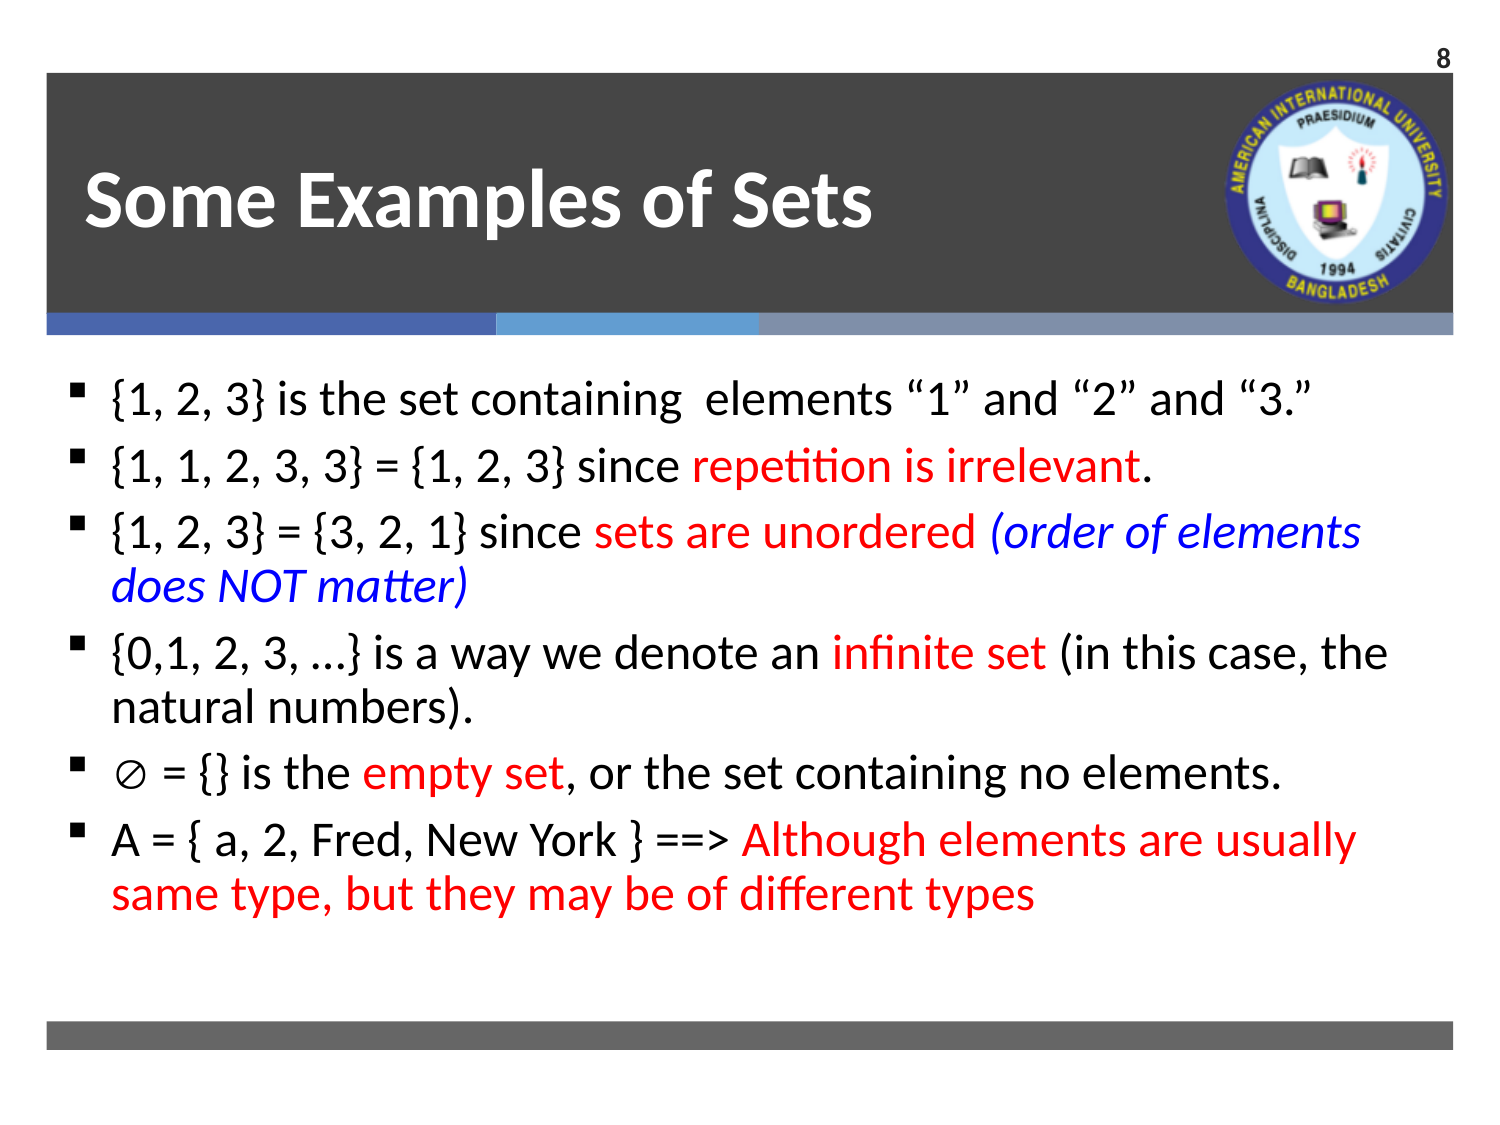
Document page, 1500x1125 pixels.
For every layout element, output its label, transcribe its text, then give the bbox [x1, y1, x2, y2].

title Some Examples of Sets [69, 73, 1351, 253]
picture [1220, 75, 1454, 310]
text_box {1, 2, 3} is the set containing elements “1” and “2” and “3.” {1, 1, 2, 3, 3} = {1, 2, 3} since repetition is irrelevant. {1, 2, 3} = {3, 2, 1} since sets are unordered (order of elements does NOT matter) {0,1, 2, 3, …} is a way we denote an infinite set (in this case, the natural numbers).  = {} is the empty set, or the set containing no elements. A = { a, 2, Fred, New York } ==> Although elements are usually same type, but they may be of different types [51, 365, 1449, 929]
slide_number 8 [1362, 27, 1466, 87]
